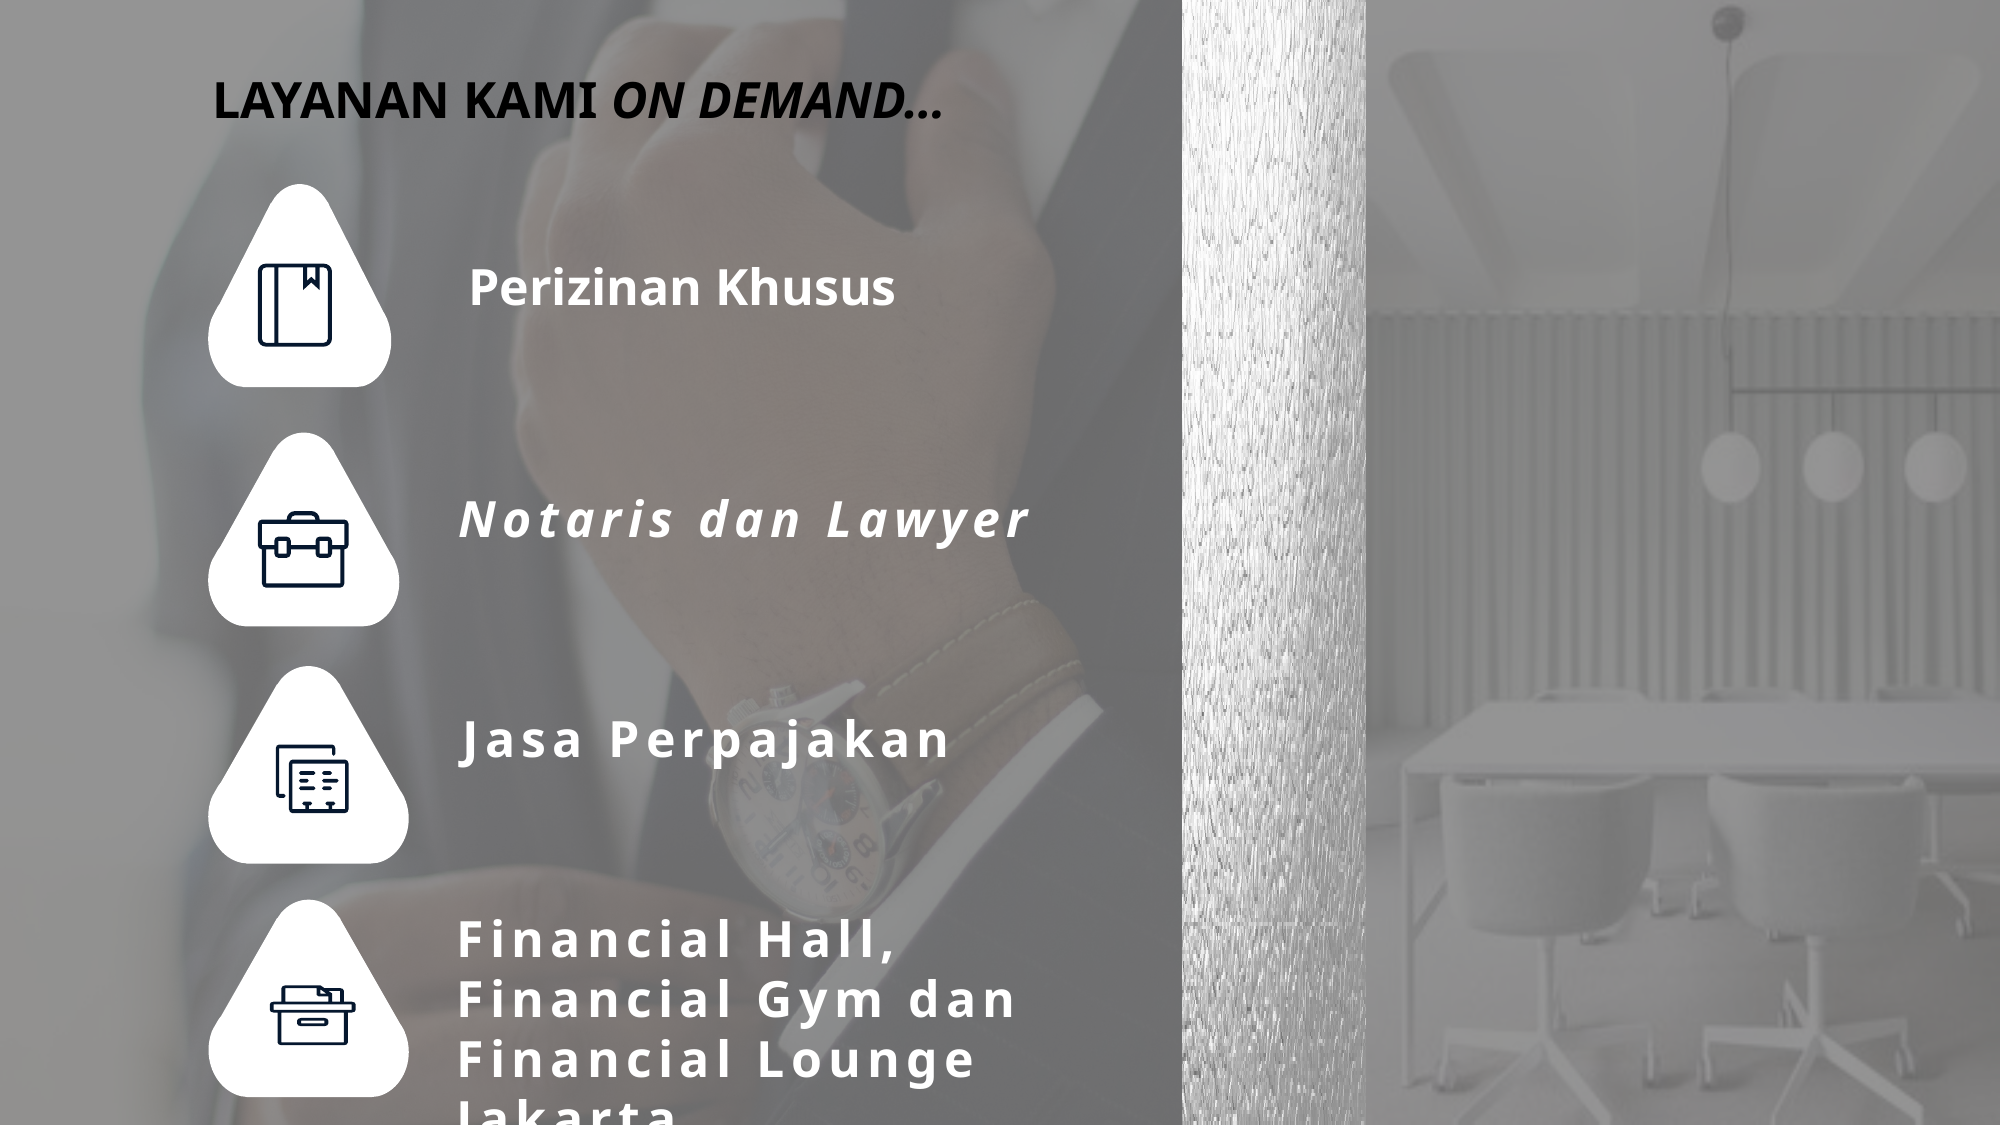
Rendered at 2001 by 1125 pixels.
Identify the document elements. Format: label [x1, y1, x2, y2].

text_box [208, 432, 1071, 627]
text_box [208, 839, 1198, 1098]
picture [0, 0, 2000, 1125]
text_box [208, 184, 923, 395]
text_box [208, 666, 1033, 839]
